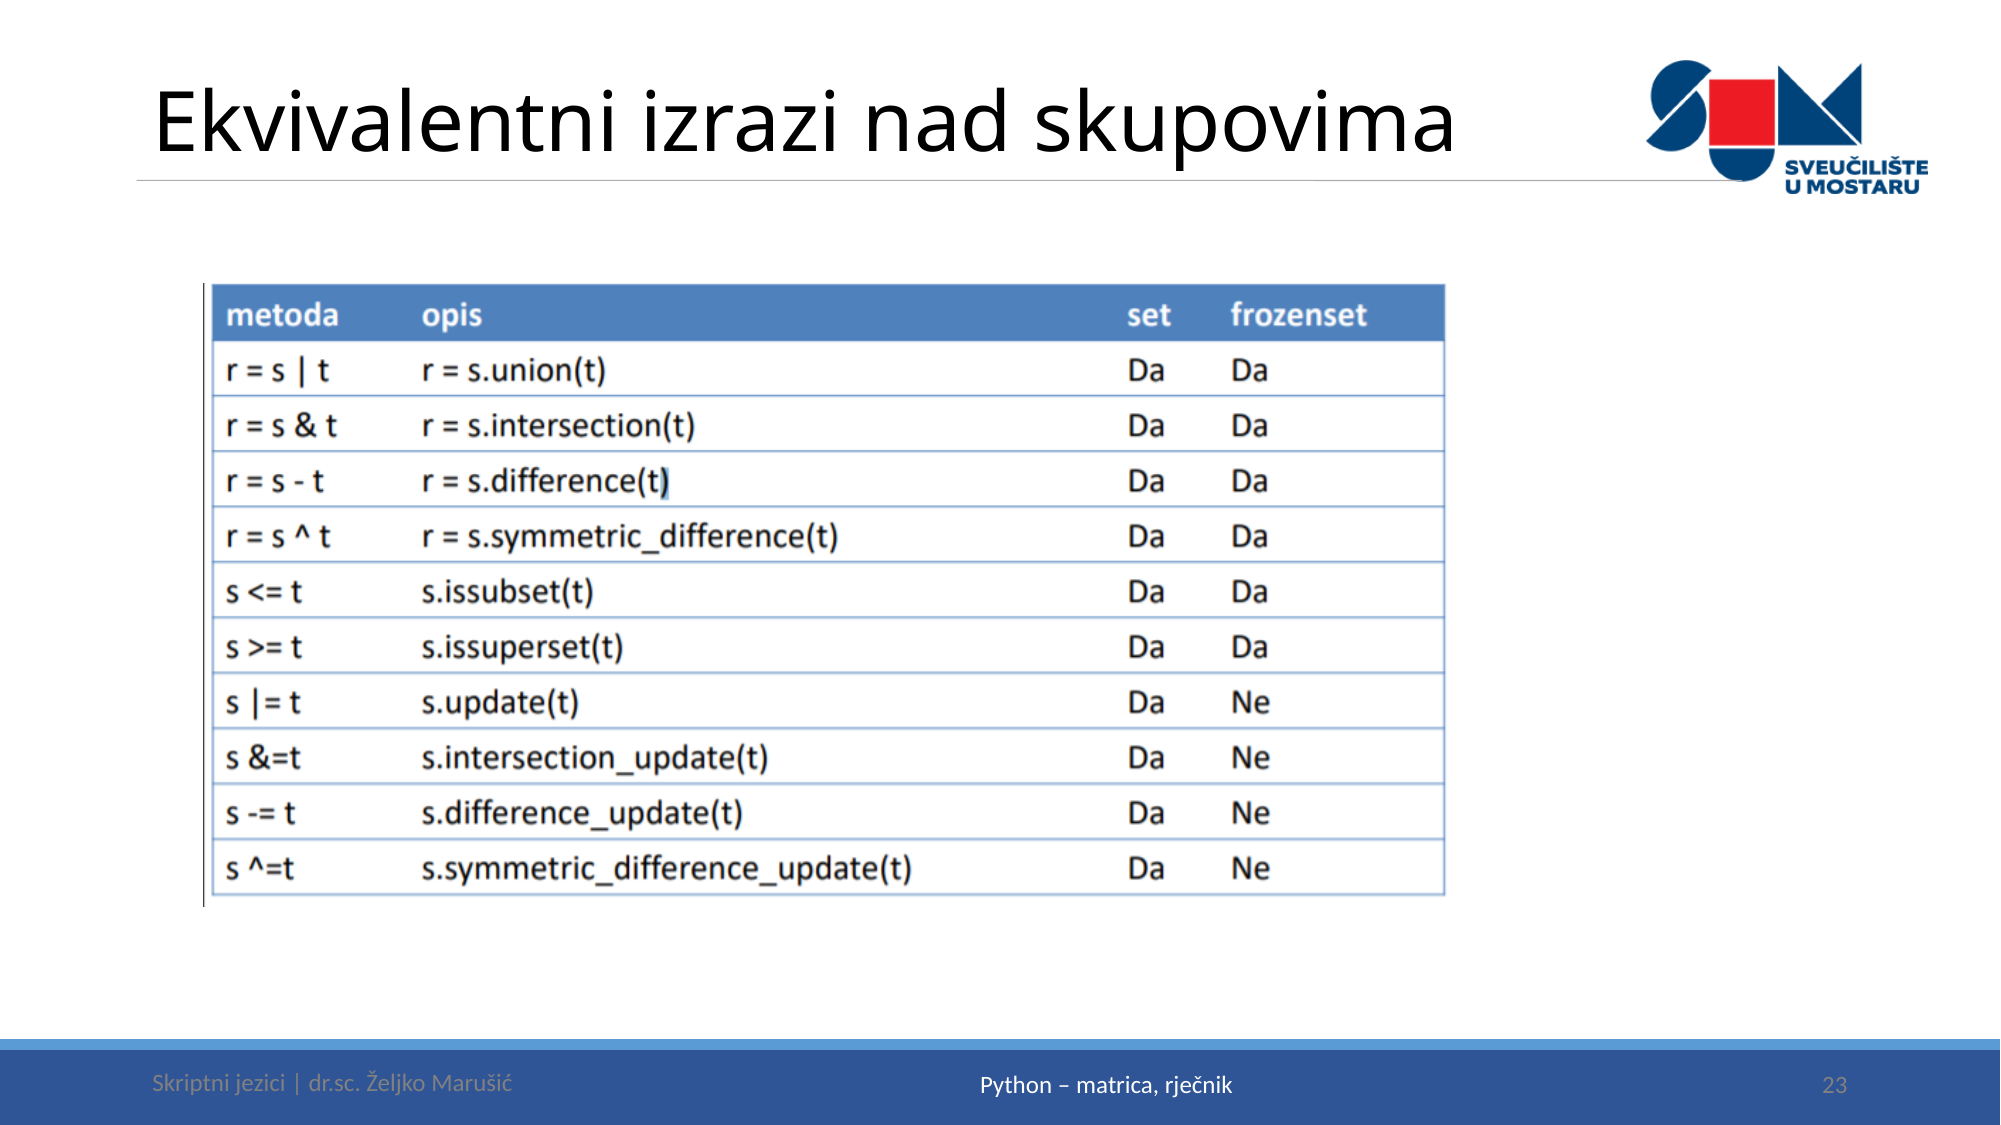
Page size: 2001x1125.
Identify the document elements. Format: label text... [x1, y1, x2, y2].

title Ekvivalentni izrazi nad skupovima [137, 44, 1647, 206]
footer Skriptni jezici | dr.sc. Željko Marušić [137, 1051, 897, 1112]
slide_number 23 [1677, 1053, 1863, 1114]
picture [203, 283, 1451, 907]
picture [1647, 60, 1928, 194]
